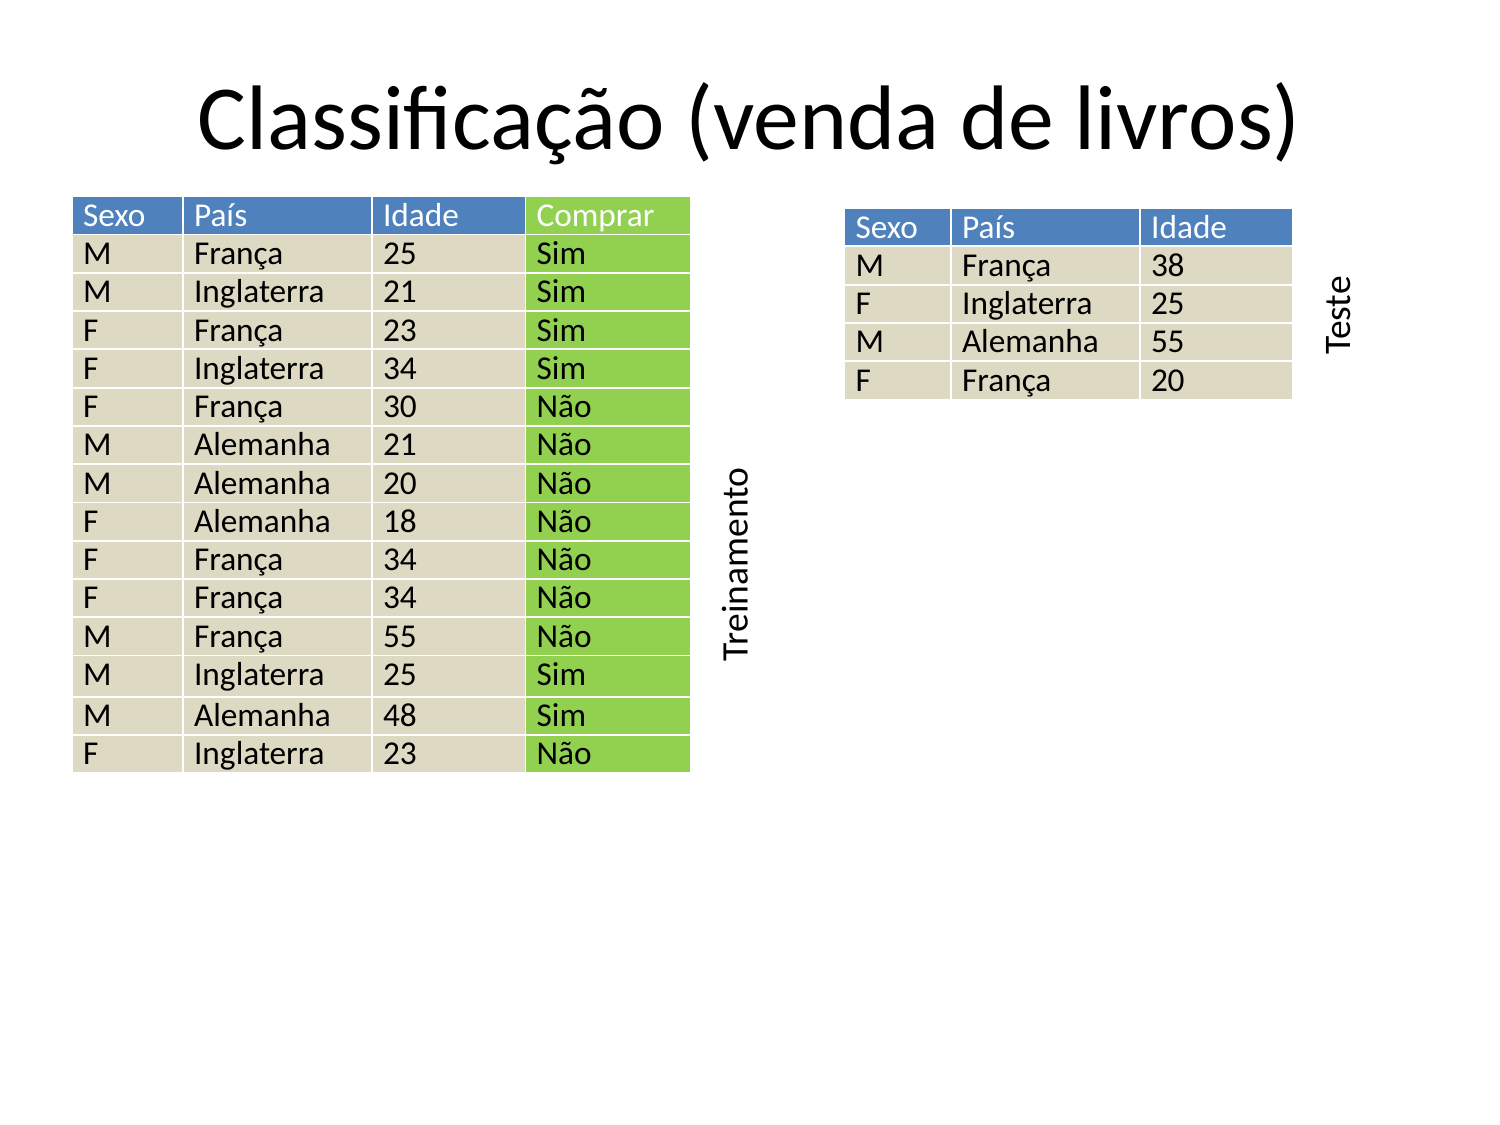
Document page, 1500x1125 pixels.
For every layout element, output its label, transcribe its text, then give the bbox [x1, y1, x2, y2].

table_cell Sim [526, 274, 690, 310]
table_cell França [952, 247, 1139, 284]
table_cell M [845, 324, 950, 360]
table_cell 21 [373, 274, 525, 310]
table_cell M [73, 274, 182, 310]
table_cell F [73, 350, 182, 387]
table_cell 34 [373, 542, 525, 578]
table_cell F [73, 542, 182, 578]
table_cell 55 [1141, 324, 1292, 360]
table_cell F [73, 312, 182, 348]
table_cell 20 [1141, 362, 1292, 399]
table_cell França [184, 618, 371, 655]
table_cell Sim [526, 235, 690, 272]
table_header País [184, 197, 371, 234]
table_cell M [73, 656, 182, 696]
table_cell 34 [373, 350, 525, 387]
table_cell F [73, 503, 182, 540]
table_cell 34 [373, 580, 525, 616]
table_cell Não [526, 389, 690, 425]
table_cell F [73, 389, 182, 425]
table_cell Não [526, 427, 690, 463]
table_cell Inglaterra [184, 274, 371, 310]
table_cell Alemanha [184, 503, 371, 540]
table_cell 25 [373, 235, 525, 272]
table_cell 25 [1141, 286, 1292, 322]
table_header Sexo [73, 197, 182, 234]
table_header Sexo [845, 209, 950, 245]
table_cell 38 [1141, 247, 1292, 284]
table_cell França [184, 542, 371, 578]
table_cell 55 [373, 618, 525, 655]
table_cell M [73, 618, 182, 655]
table_cell 25 [373, 656, 525, 696]
table_cell F [73, 736, 182, 772]
table_cell Não [526, 503, 690, 540]
table_cell Não [526, 465, 690, 502]
table_cell Inglaterra [184, 656, 371, 696]
text_box Treinamento [702, 427, 779, 676]
table_cell França [184, 389, 371, 425]
table_cell Não [526, 542, 690, 578]
table_header Idade [373, 197, 525, 234]
table_cell Alemanha [184, 465, 371, 502]
table_cell 30 [373, 389, 525, 425]
table_cell Alemanha [184, 427, 371, 463]
table_cell 21 [373, 427, 525, 463]
table_cell Inglaterra [952, 286, 1139, 322]
table_cell 23 [373, 312, 525, 348]
table_header Idade [1141, 209, 1292, 245]
table_cell 48 [373, 698, 525, 734]
table_cell F [845, 286, 950, 322]
table_cell França [184, 580, 371, 616]
title Classificação (venda de livros) [75, 19, 1425, 207]
table_cell F [73, 580, 182, 616]
table_cell 23 [373, 736, 525, 772]
table_cell Não [526, 618, 690, 655]
table_cell Sim [526, 698, 690, 734]
table_cell França [952, 362, 1139, 399]
table_cell M [73, 698, 182, 734]
text_box Teste [1305, 255, 1381, 370]
table_cell Alemanha [184, 698, 371, 734]
table_cell F [845, 362, 950, 399]
table_cell Sim [526, 312, 690, 348]
table_header Comprar [526, 197, 690, 234]
table_cell M [73, 427, 182, 463]
table_cell Inglaterra [184, 736, 371, 772]
table_cell Alemanha [952, 324, 1139, 360]
table_cell França [184, 312, 371, 348]
table_cell Inglaterra [184, 350, 371, 387]
table_header País [952, 209, 1139, 245]
table_cell M [845, 247, 950, 284]
table_cell 20 [373, 465, 525, 502]
table_cell Sim [526, 350, 690, 387]
table_cell 18 [373, 503, 525, 540]
table_cell Sim [526, 656, 690, 696]
table_cell M [73, 235, 182, 272]
table_cell Não [526, 580, 690, 616]
table_cell M [73, 465, 182, 502]
table_cell Não [526, 736, 690, 772]
table_cell França [184, 235, 371, 272]
